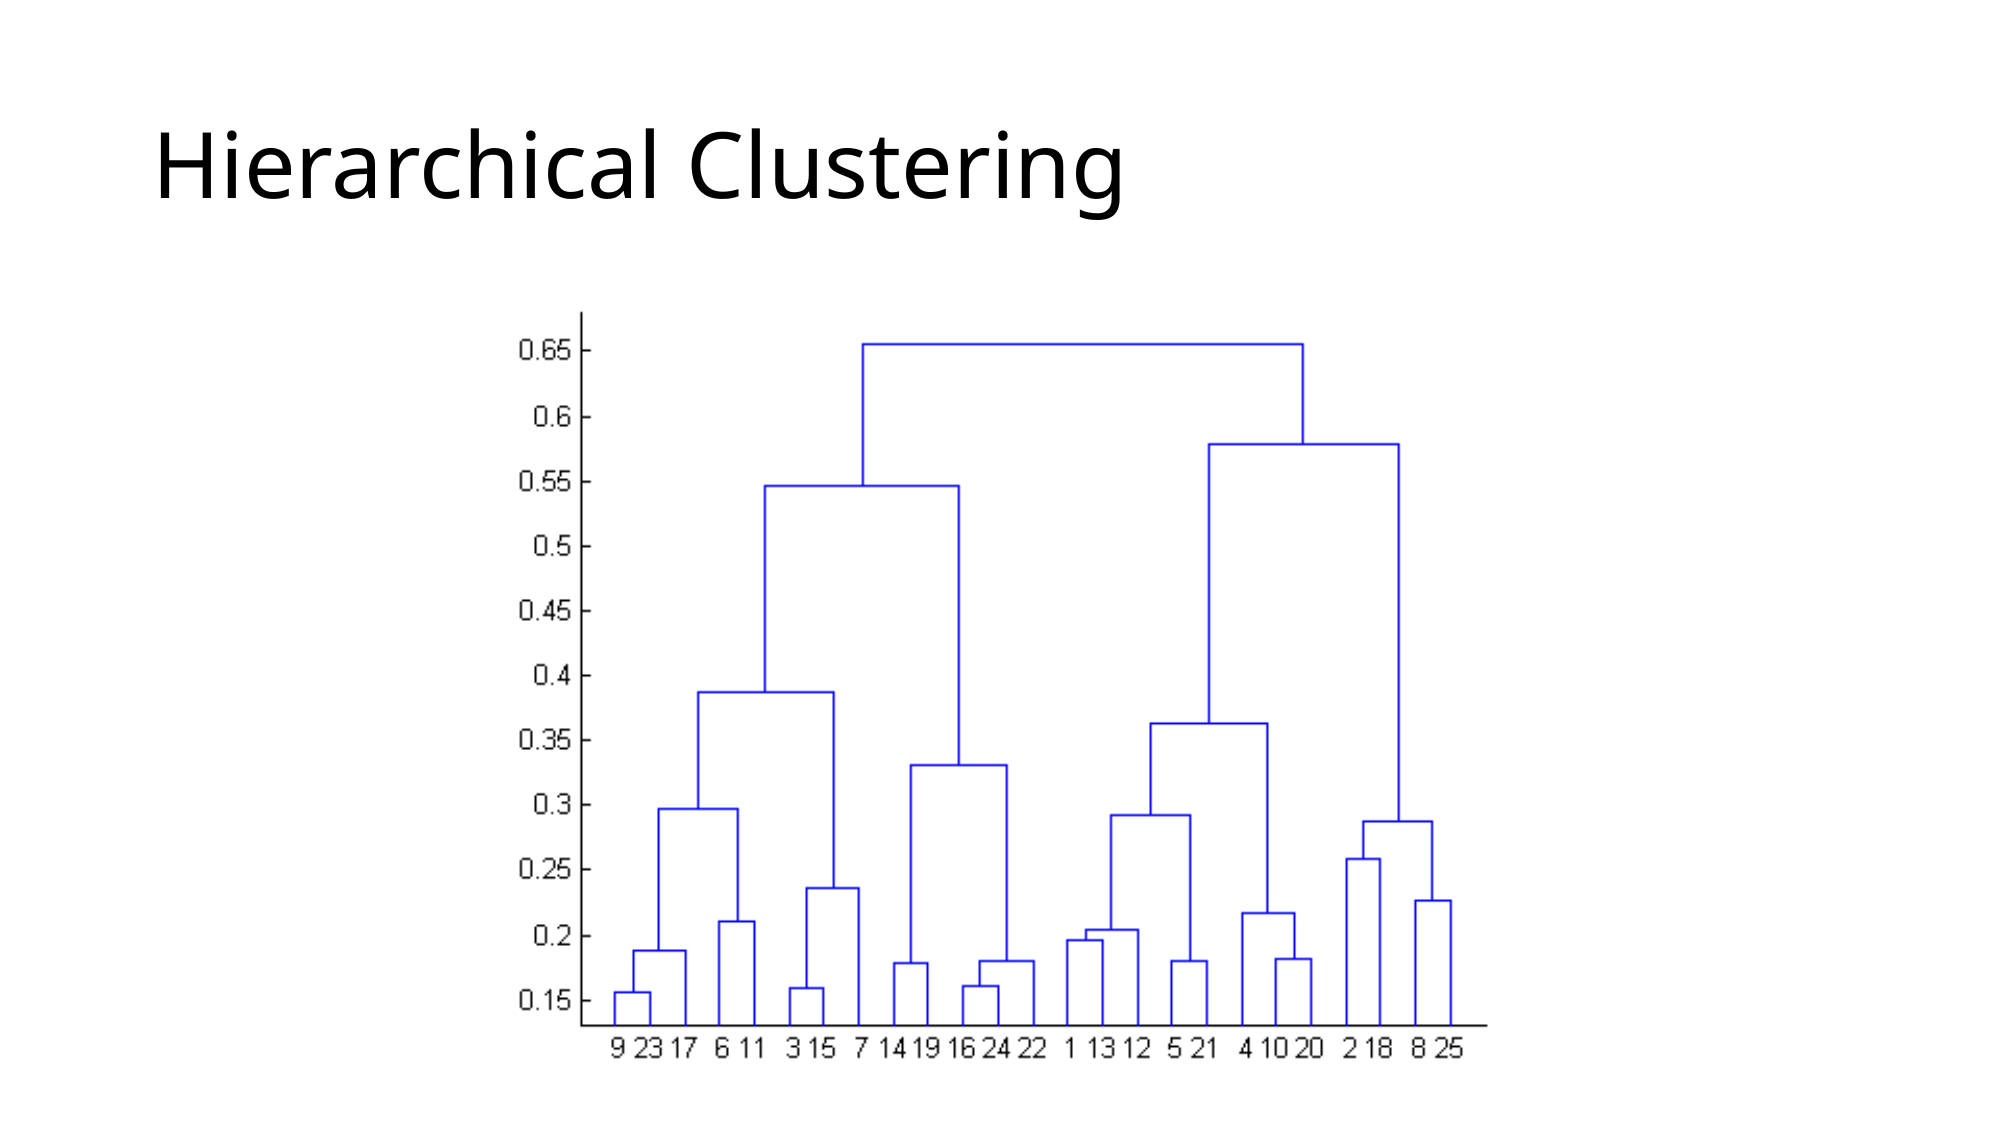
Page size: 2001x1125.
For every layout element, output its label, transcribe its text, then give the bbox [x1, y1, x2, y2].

title Hierarchical Clustering [137, 59, 1863, 278]
picture [460, 277, 1540, 1096]
